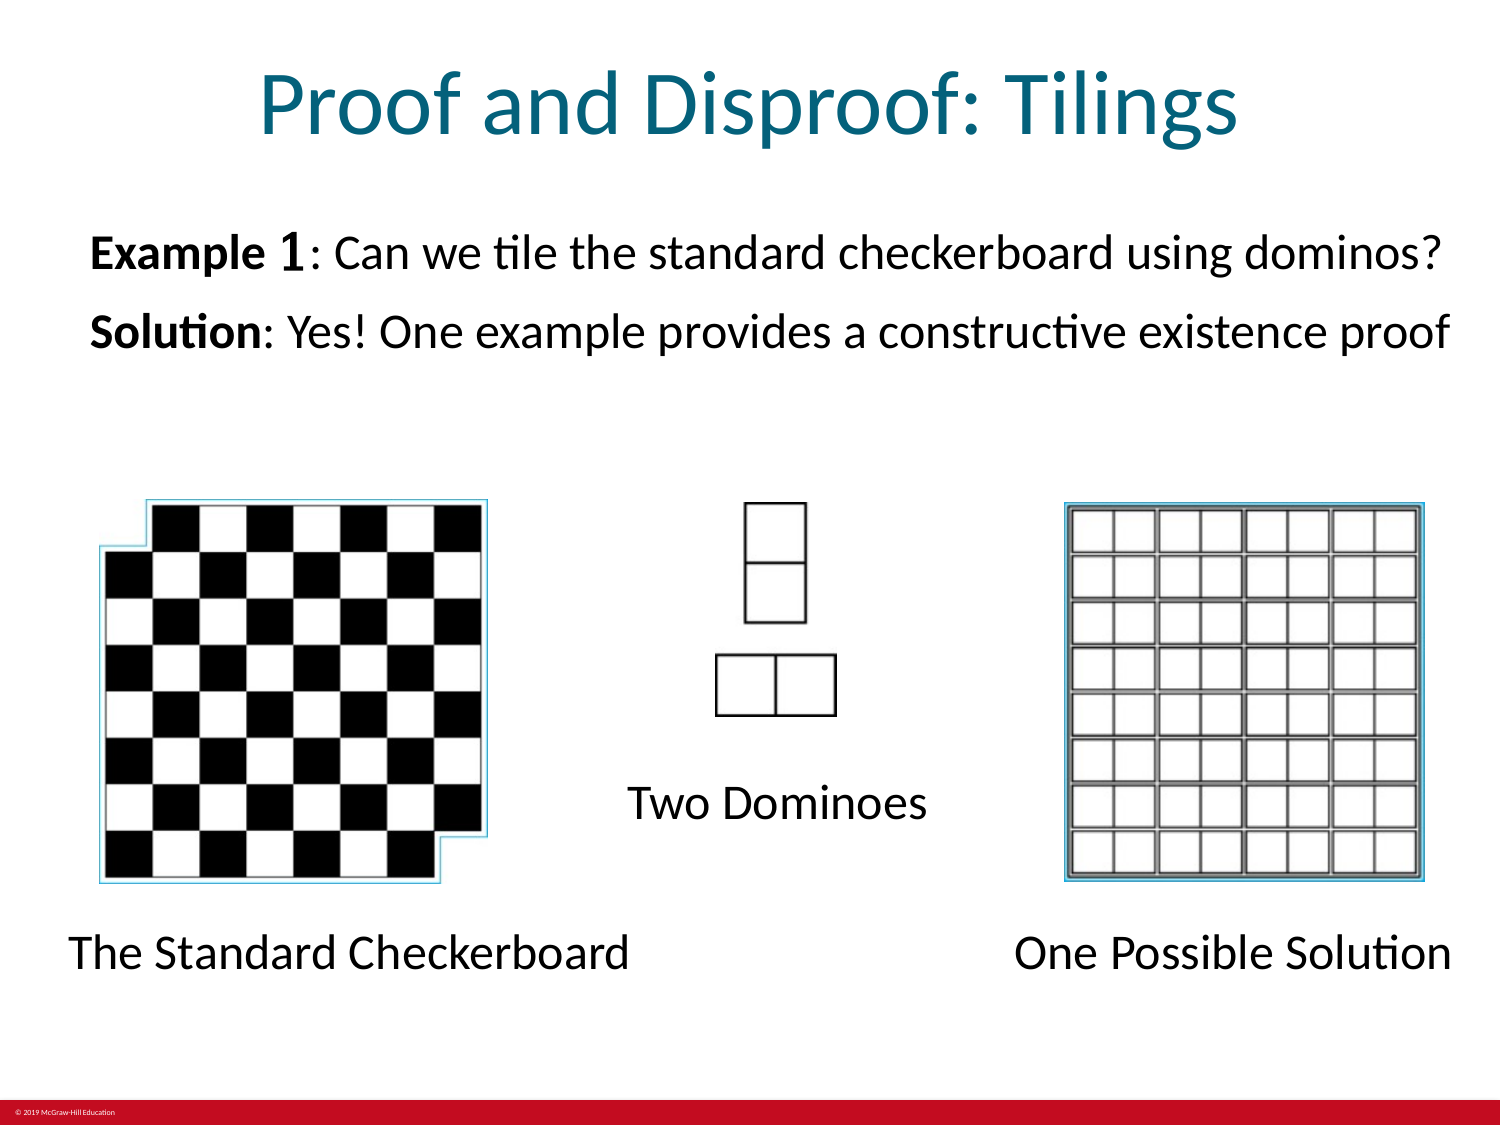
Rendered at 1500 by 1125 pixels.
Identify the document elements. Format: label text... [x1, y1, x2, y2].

title Proof and Disproof: Tilings [0, 0, 1500, 195]
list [99, 499, 488, 885]
list The Standard Checkerboard [53, 912, 650, 984]
list One Possible Solution [999, 912, 1475, 996]
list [1064, 501, 1426, 882]
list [715, 501, 838, 717]
list Example 1: Can we tile the standard checkerboard using dominos? Solution: Yes! One example provides a constructive existence proof [75, 212, 1469, 367]
list Two Dominoes [612, 762, 950, 834]
